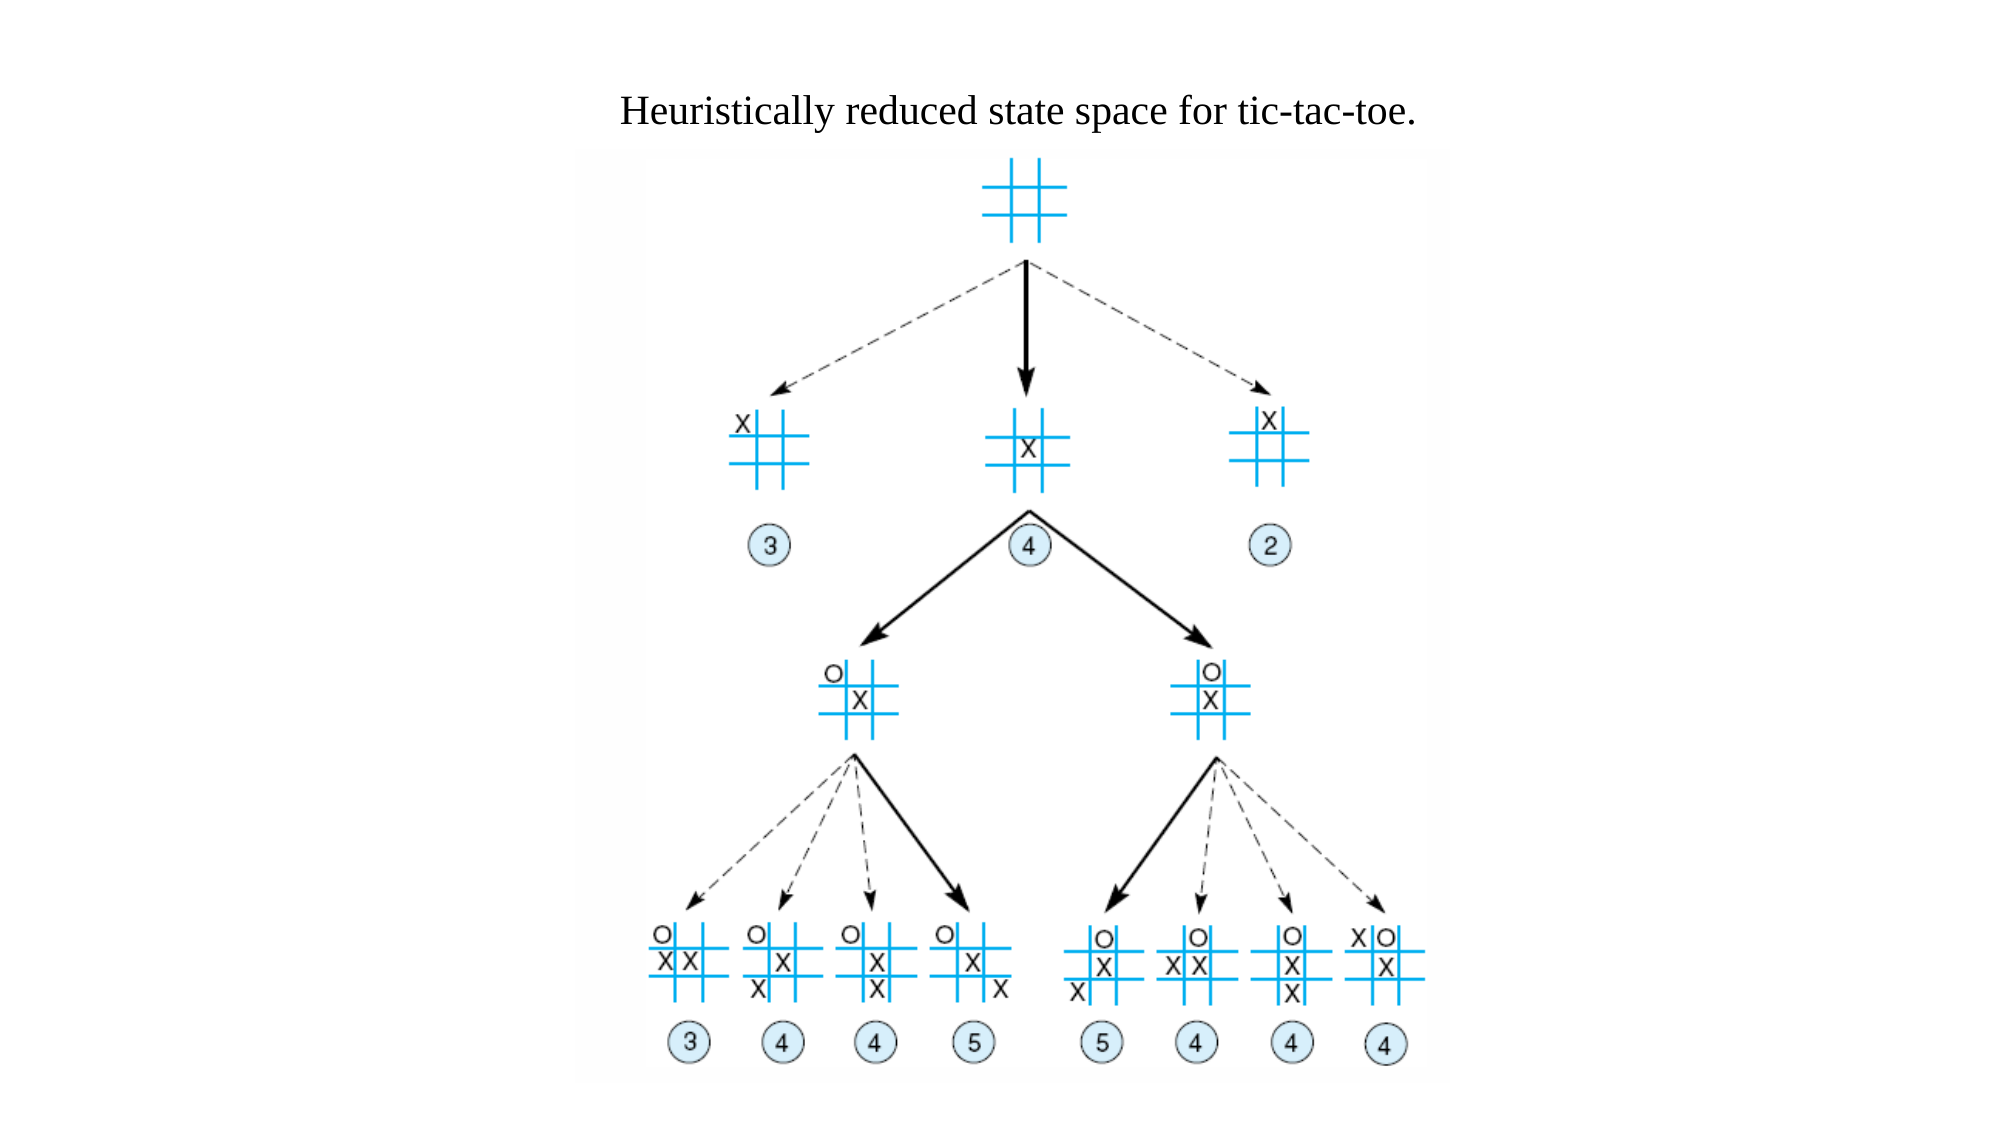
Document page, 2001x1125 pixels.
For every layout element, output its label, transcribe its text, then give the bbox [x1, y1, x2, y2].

text_box Heuristically reduced state space for tic-tac-toe. [349, 75, 1688, 140]
picture [574, 149, 1450, 1083]
